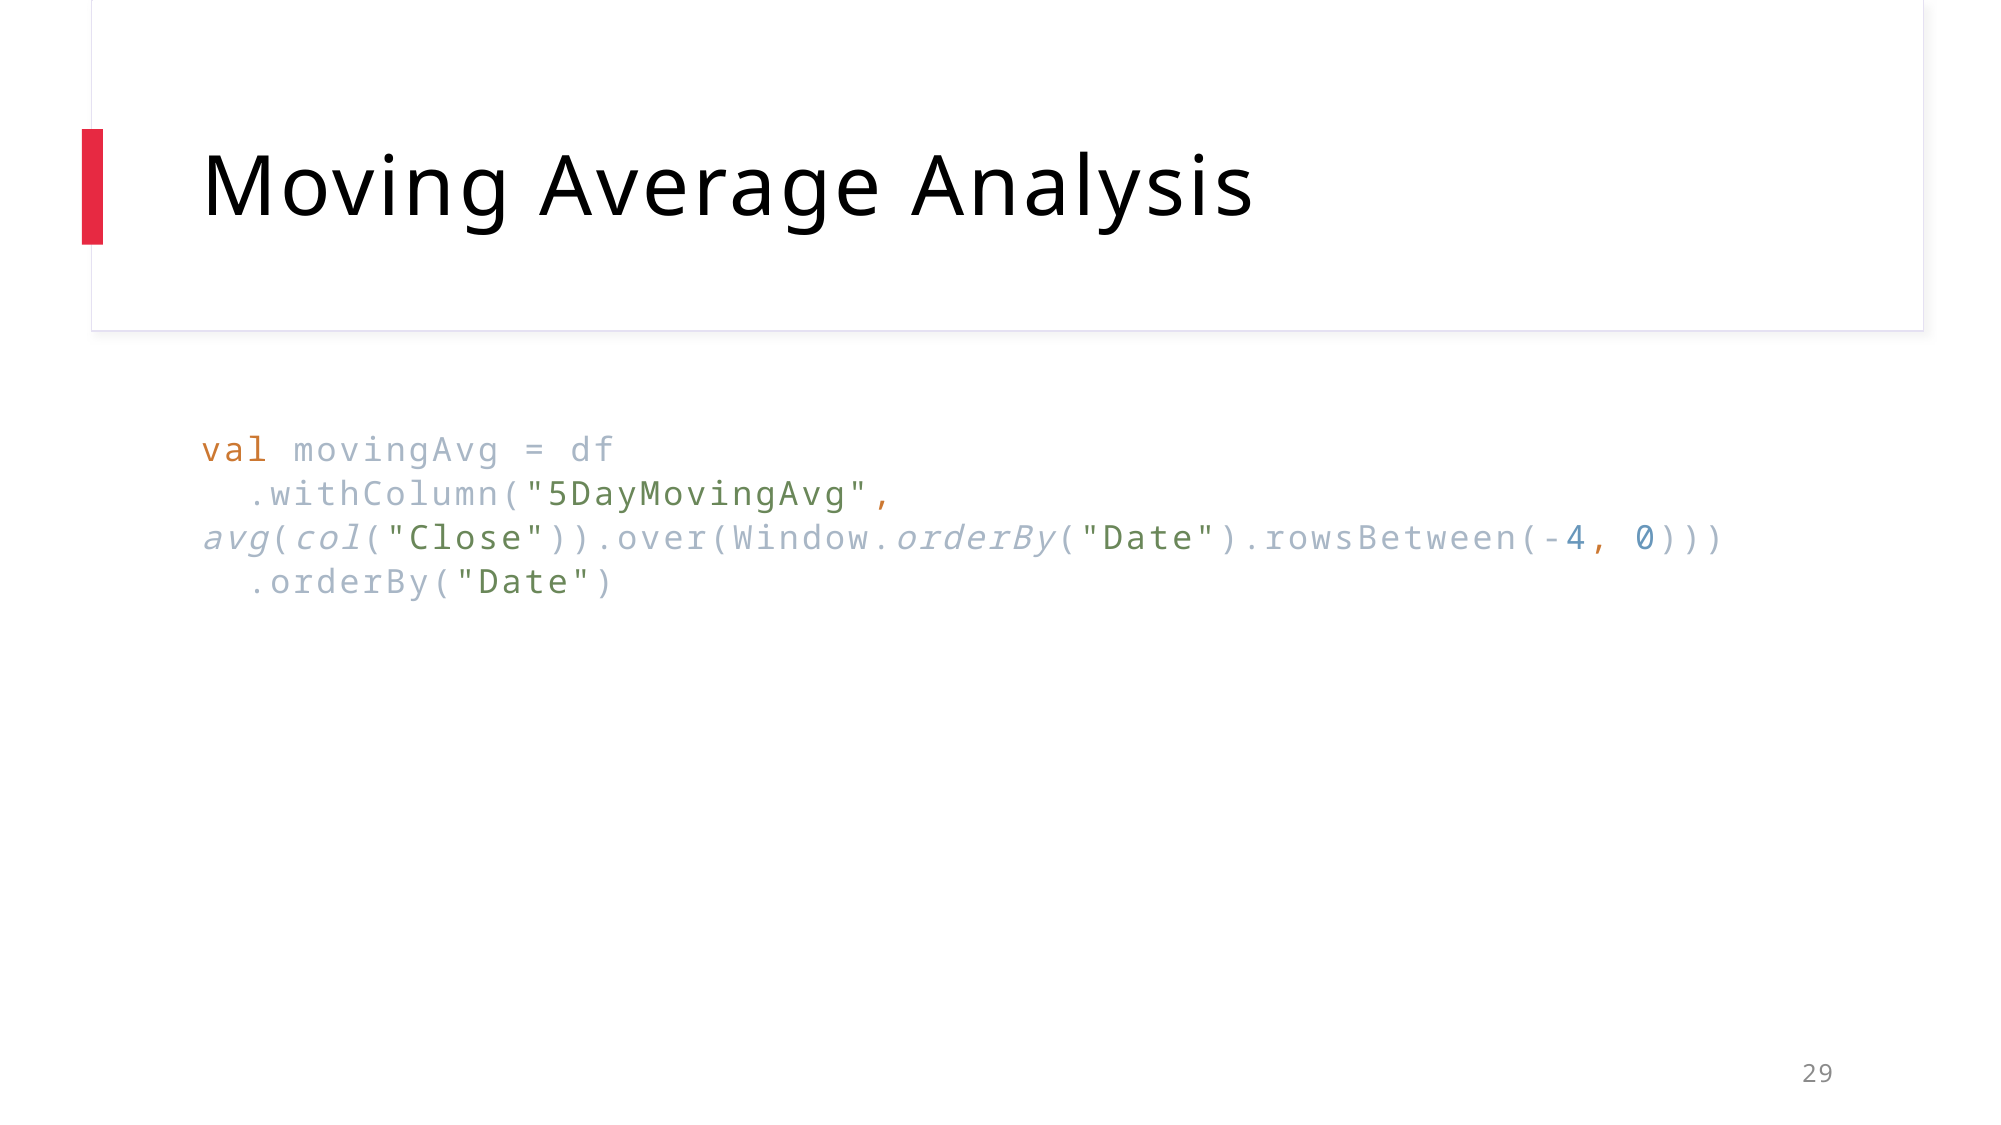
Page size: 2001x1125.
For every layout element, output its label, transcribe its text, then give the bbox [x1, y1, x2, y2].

title Moving Average Analysis [183, 90, 1851, 284]
list val movingAvg = df .withColumn("5DayMovingAvg", avg(col("Close")).over(Window.orderBy("Date").rowsBetween(-4, 0))) .orderBy("Date") [183, 406, 1851, 1013]
slide_number 29 [1401, 1042, 1851, 1103]
